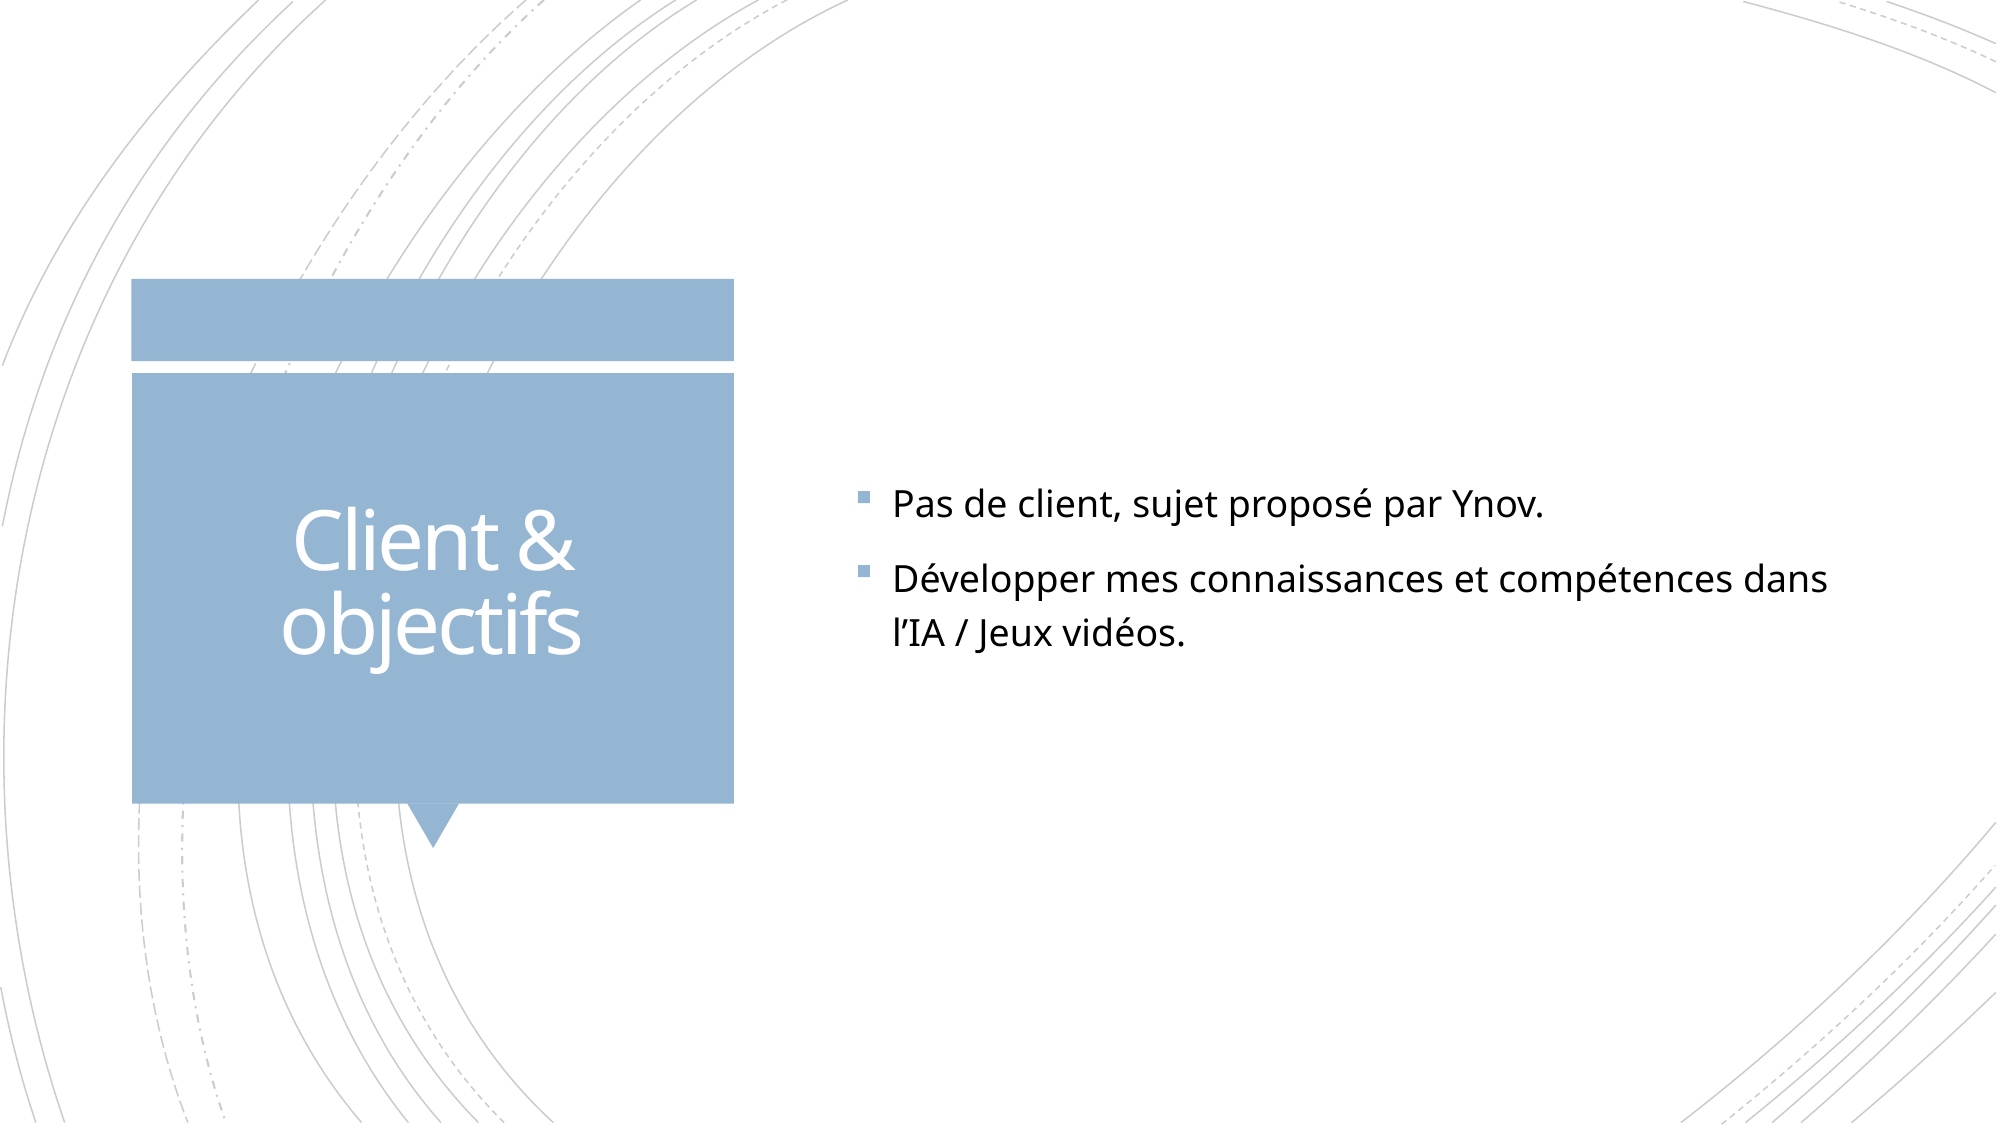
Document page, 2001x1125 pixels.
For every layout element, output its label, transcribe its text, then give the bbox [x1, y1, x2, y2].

title Client & objectifs [145, 385, 720, 789]
list Pas de client, sujet proposé par Ynov. Développer mes connaissances et compétences dans l’IA / Jeux vidéos. [839, 131, 1871, 993]
